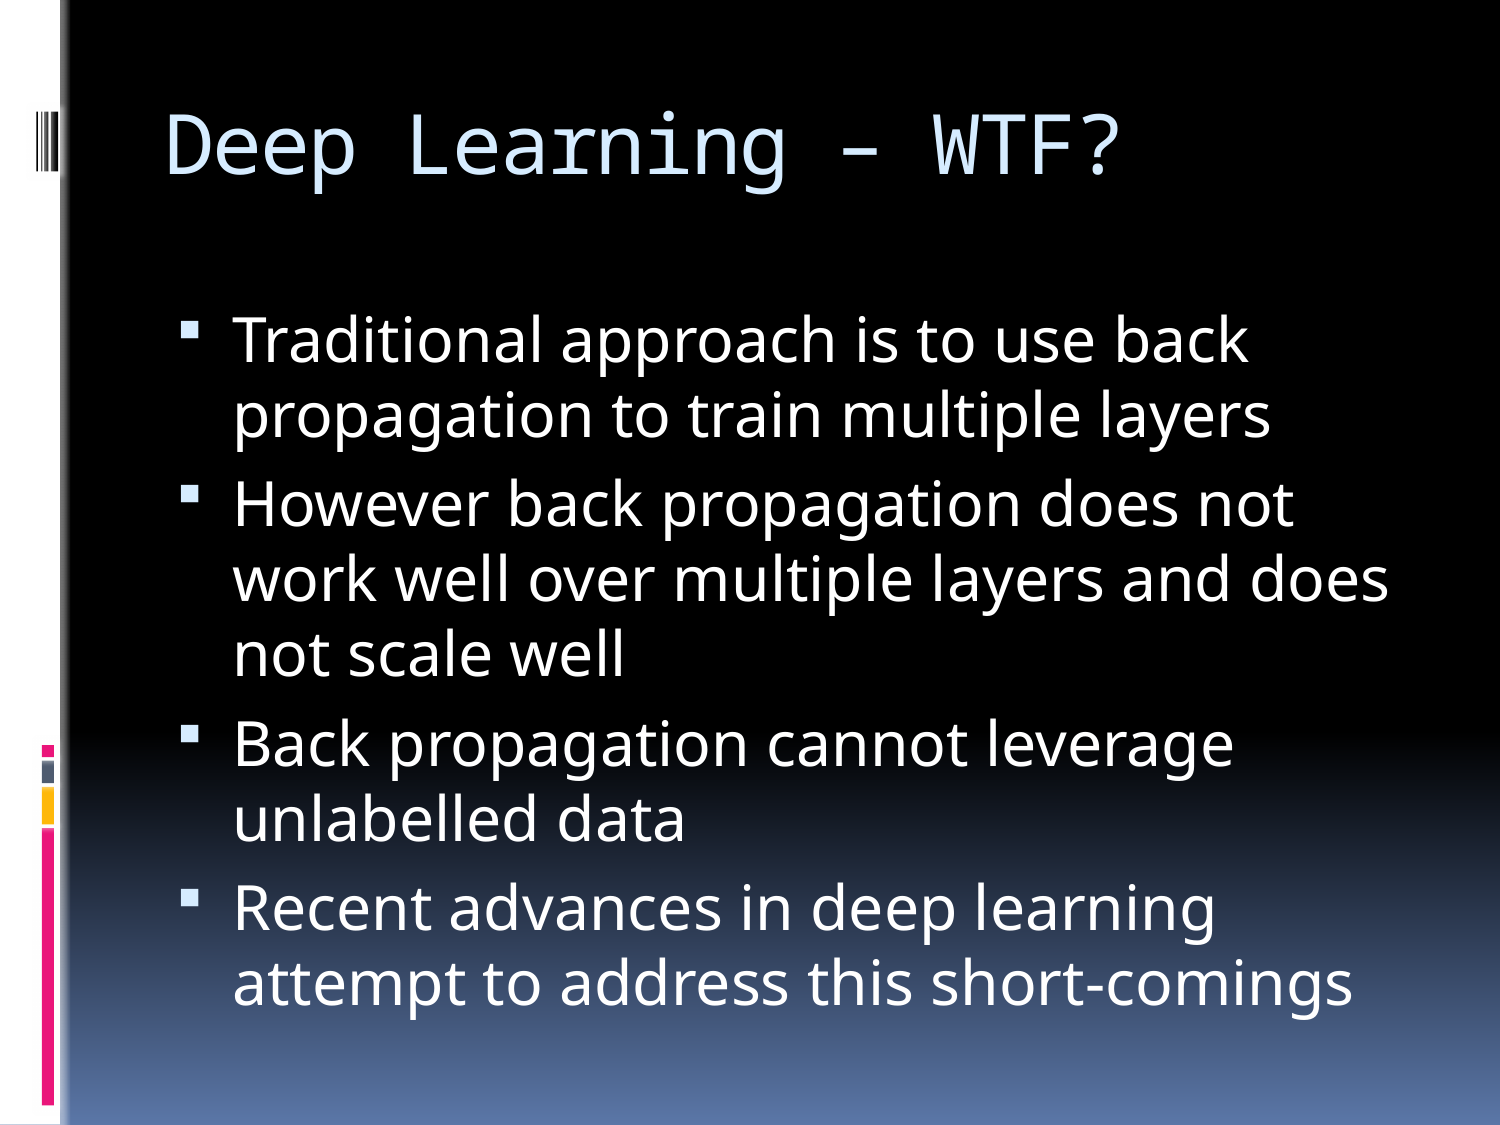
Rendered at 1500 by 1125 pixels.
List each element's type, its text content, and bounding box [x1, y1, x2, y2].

list Traditional approach is to use back propagation to train multiple layers However back propagation does not work well over multiple layers and does not scale well Back propagation cannot leverage unlabelled data Recent advances in deep learning attempt to address this short-comings [150, 292, 1425, 1043]
title Deep Learning – WTF? [150, 83, 1425, 234]
